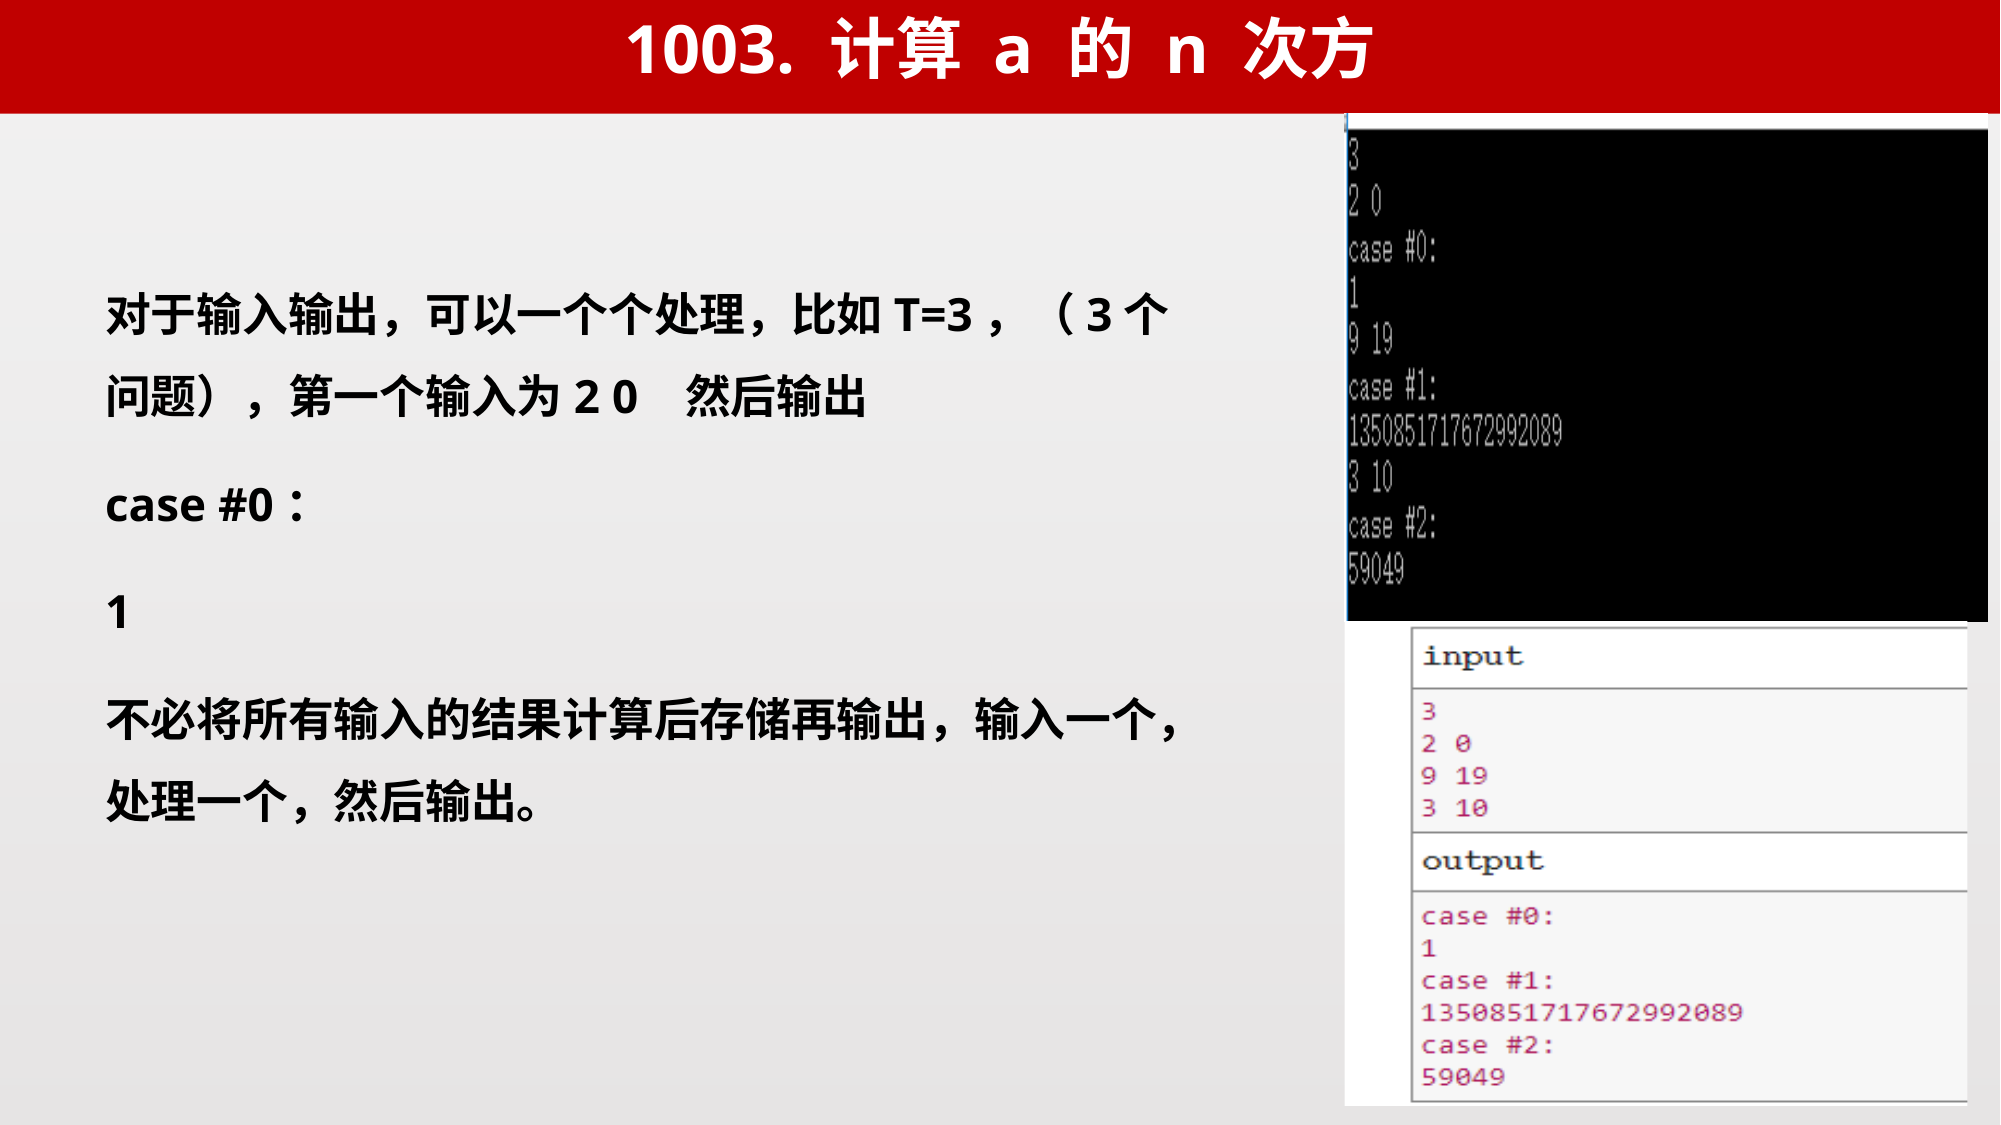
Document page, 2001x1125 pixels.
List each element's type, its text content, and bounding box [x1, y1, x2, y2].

text_box 对于输入输出，可以一个个处理，比如T=3，（3个问题），第一个输入为2 0 然后输出 case #0： 1 不必将所有输入的结果计算后存储再输出，输入一个，处理一个，然后输出。 [90, 250, 1202, 1031]
picture [1344, 113, 1988, 1106]
text_box 1003. 计算 a 的 n 次方 [0, 0, 2000, 114]
